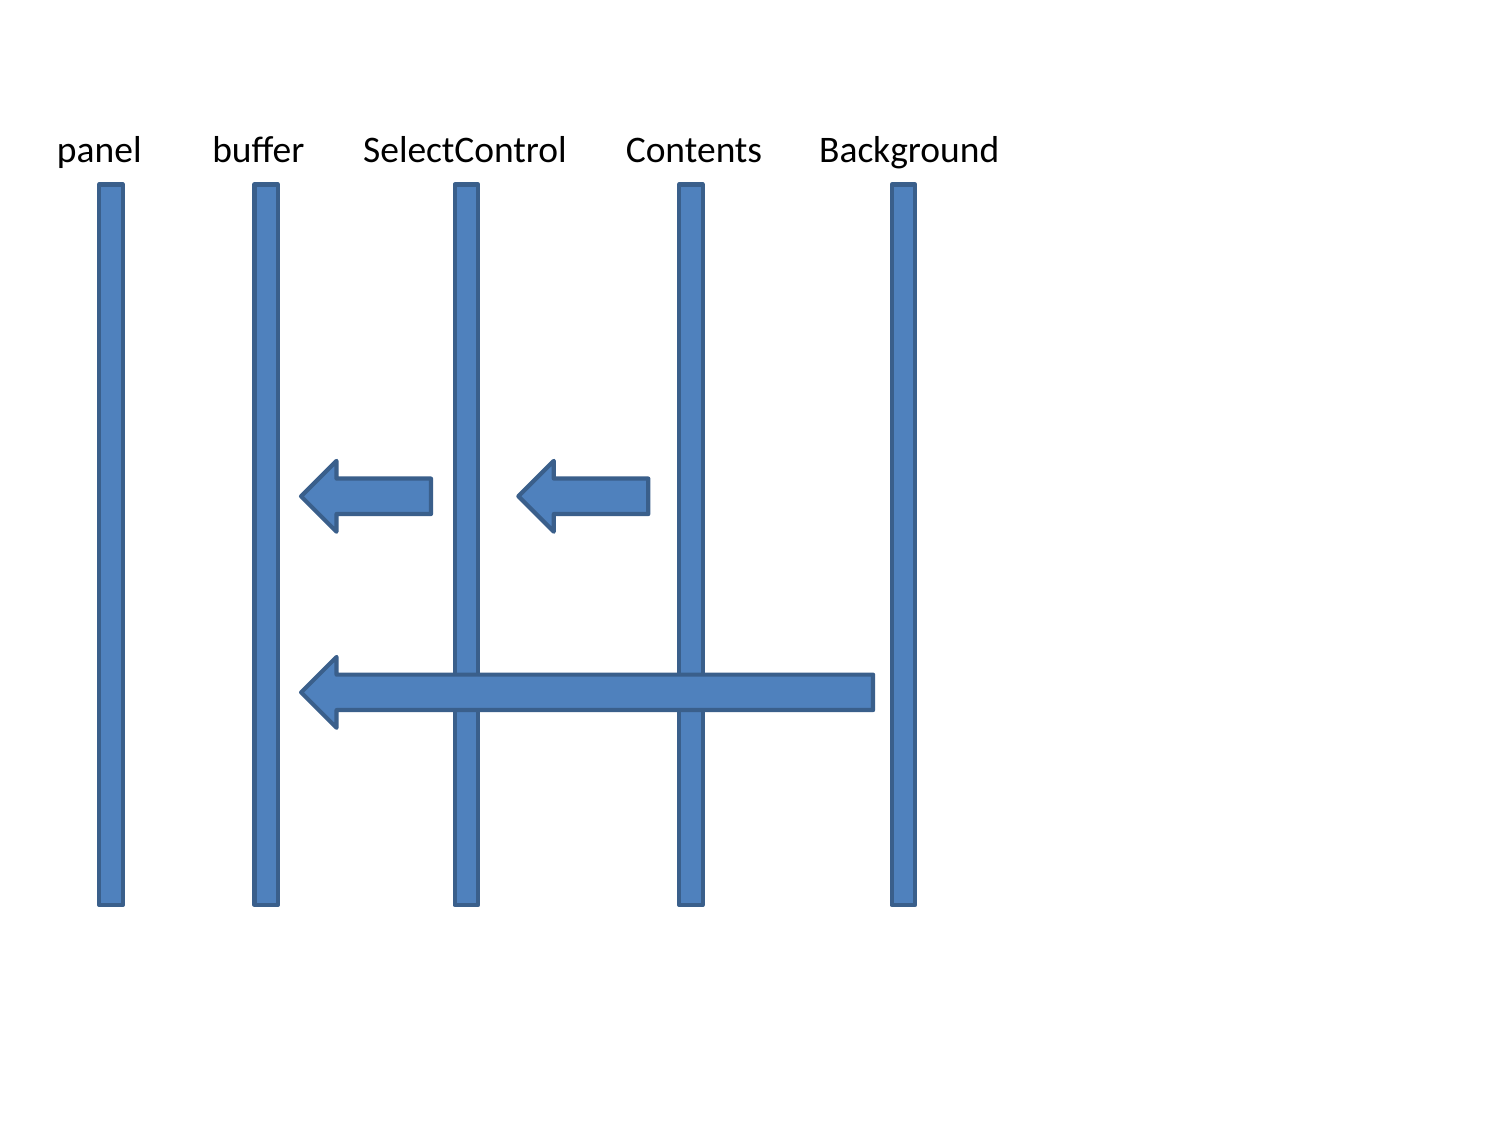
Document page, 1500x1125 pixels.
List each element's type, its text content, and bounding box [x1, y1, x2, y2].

text_box Background [804, 118, 1015, 178]
text_box [677, 713, 705, 907]
text_box panel [42, 118, 157, 178]
text_box [890, 182, 917, 907]
text_box [453, 182, 480, 672]
text_box Contents [611, 118, 778, 178]
text_box [252, 182, 280, 907]
text_box buffer [197, 118, 320, 178]
text_box [677, 182, 705, 672]
text_box [298, 458, 434, 534]
text_box [97, 182, 125, 907]
text_box [516, 458, 651, 534]
text_box [453, 713, 480, 907]
text_box SelectControl [348, 118, 582, 178]
text_box [299, 654, 876, 730]
